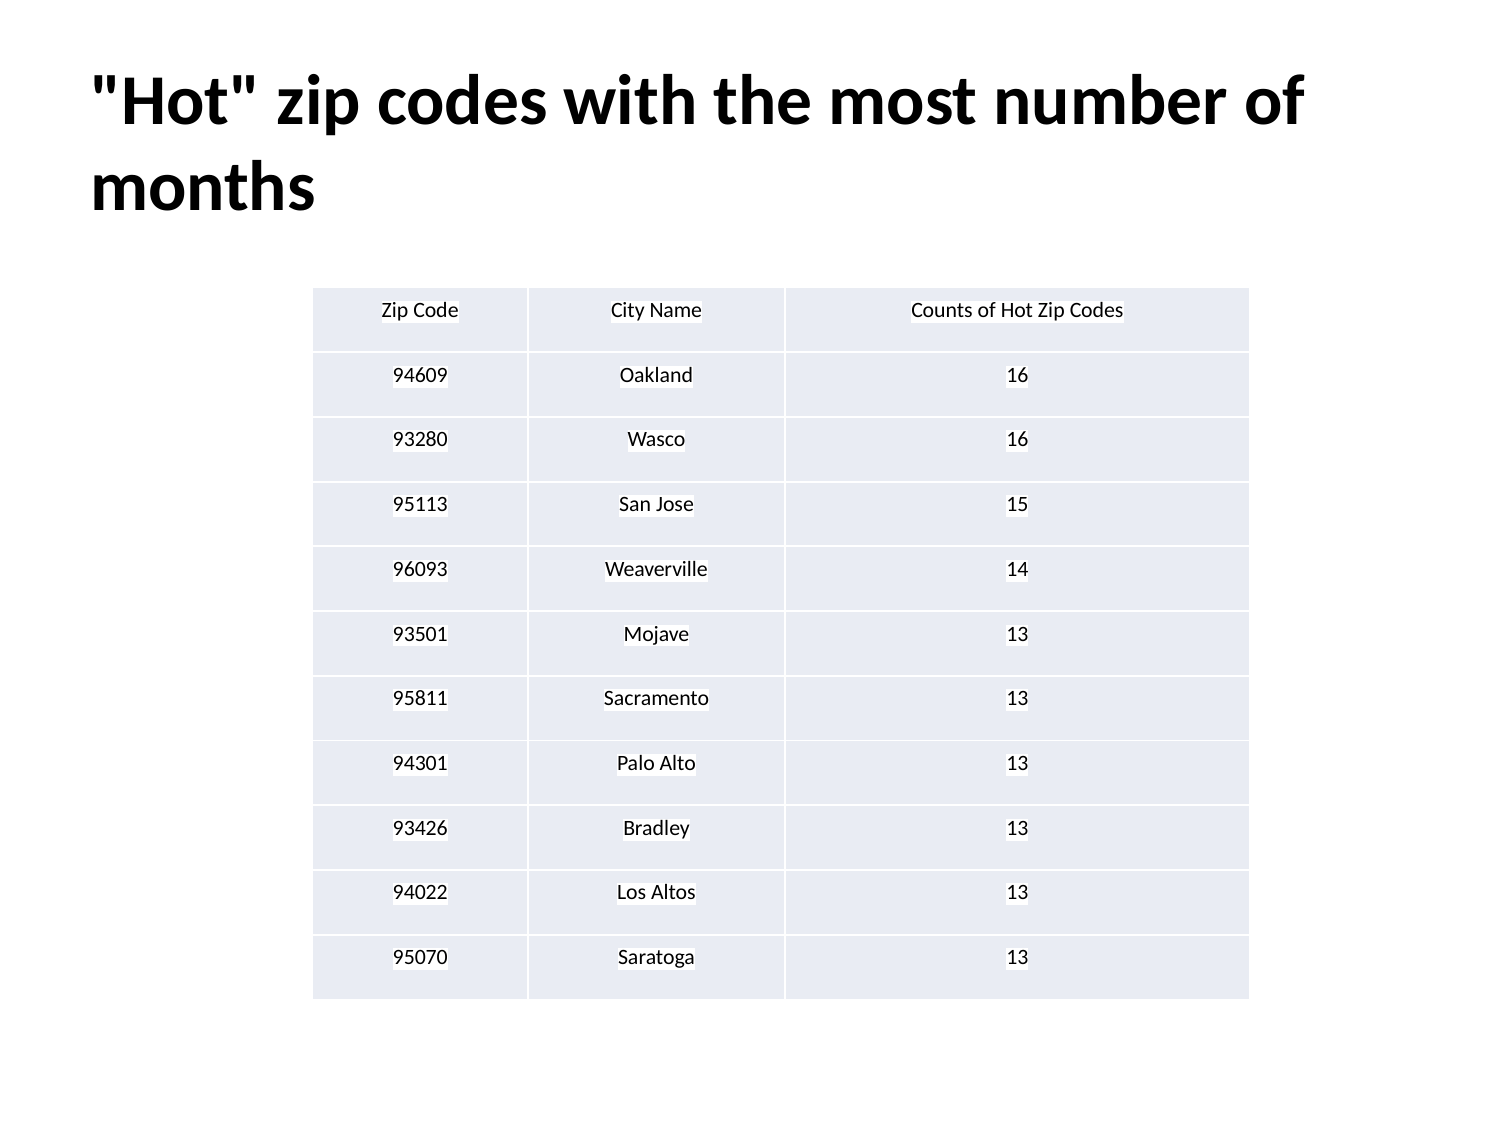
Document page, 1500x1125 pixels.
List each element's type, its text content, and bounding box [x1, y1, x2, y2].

table_cell 93280 [313, 418, 527, 481]
table_cell 13 [786, 871, 1249, 934]
table_cell 16 [786, 418, 1249, 481]
table_header City Name [529, 288, 784, 351]
title "Hot" zip codes with the most number of months [75, 45, 1425, 233]
table_cell 15 [786, 483, 1249, 545]
table_cell 93501 [313, 612, 527, 675]
table_cell Saratoga [529, 936, 784, 999]
table_cell 93426 [313, 806, 527, 869]
table_cell Bradley [529, 806, 784, 869]
table_cell Wasco [529, 418, 784, 481]
table_cell 94022 [313, 871, 527, 934]
table_cell Palo Alto [529, 741, 784, 804]
table_cell 94609 [313, 353, 527, 416]
table_cell 95070 [313, 936, 527, 999]
table_cell Los Altos [529, 871, 784, 934]
table_cell 95113 [313, 483, 527, 545]
table_cell Oakland [529, 353, 784, 416]
table_cell 14 [786, 547, 1249, 610]
table_header Zip Code [313, 288, 527, 351]
table_cell San Jose [529, 483, 784, 545]
table_cell Mojave [529, 612, 784, 675]
table_cell 96093 [313, 547, 527, 610]
table_cell Sacramento [529, 677, 784, 740]
table_cell 94301 [313, 741, 527, 804]
table_cell 13 [786, 677, 1249, 740]
table_cell 16 [786, 353, 1249, 416]
table_cell 13 [786, 806, 1249, 869]
table_cell 13 [786, 741, 1249, 804]
table_cell 95811 [313, 677, 527, 740]
table_cell 13 [786, 936, 1249, 999]
table_cell Weaverville [529, 547, 784, 610]
table_cell 13 [786, 612, 1249, 675]
table_header Counts of Hot Zip Codes [786, 288, 1249, 351]
